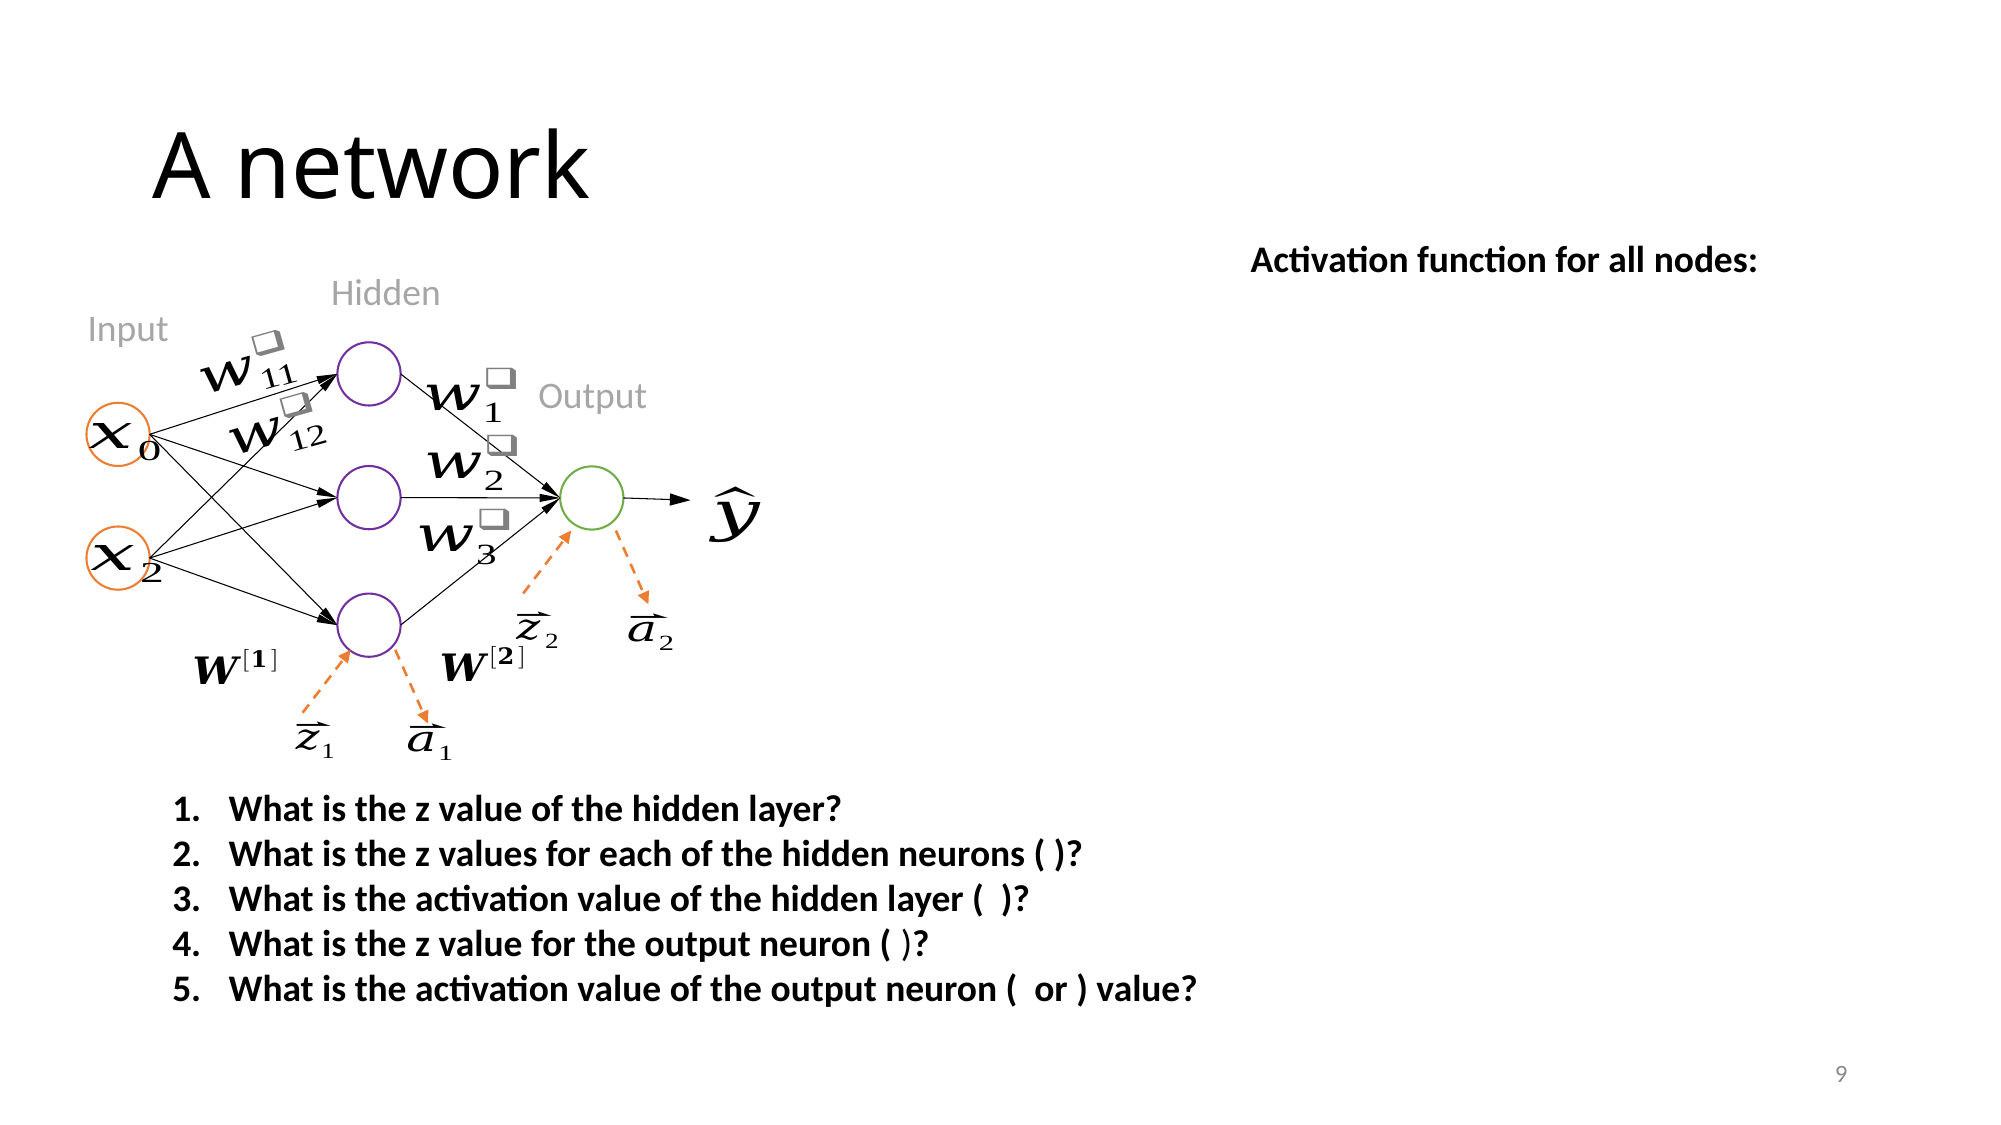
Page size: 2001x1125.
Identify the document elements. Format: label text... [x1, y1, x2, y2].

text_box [395, 649, 428, 724]
text_box Input [72, 296, 184, 356]
text_box [561, 465, 625, 531]
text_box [623, 497, 691, 501]
text_box [85, 525, 149, 591]
text_box [336, 341, 402, 407]
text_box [400, 373, 561, 497]
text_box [302, 649, 351, 713]
title A network [137, 59, 1863, 278]
slide_number 9 [1412, 1042, 1863, 1103]
text_box [336, 592, 402, 658]
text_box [400, 497, 561, 626]
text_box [615, 530, 649, 605]
text_box [85, 401, 149, 468]
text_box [523, 530, 572, 594]
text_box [149, 497, 338, 557]
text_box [149, 373, 338, 497]
text_box [338, 464, 400, 531]
text_box Hidden [316, 260, 456, 321]
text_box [149, 557, 338, 626]
text_box Output [523, 363, 663, 424]
